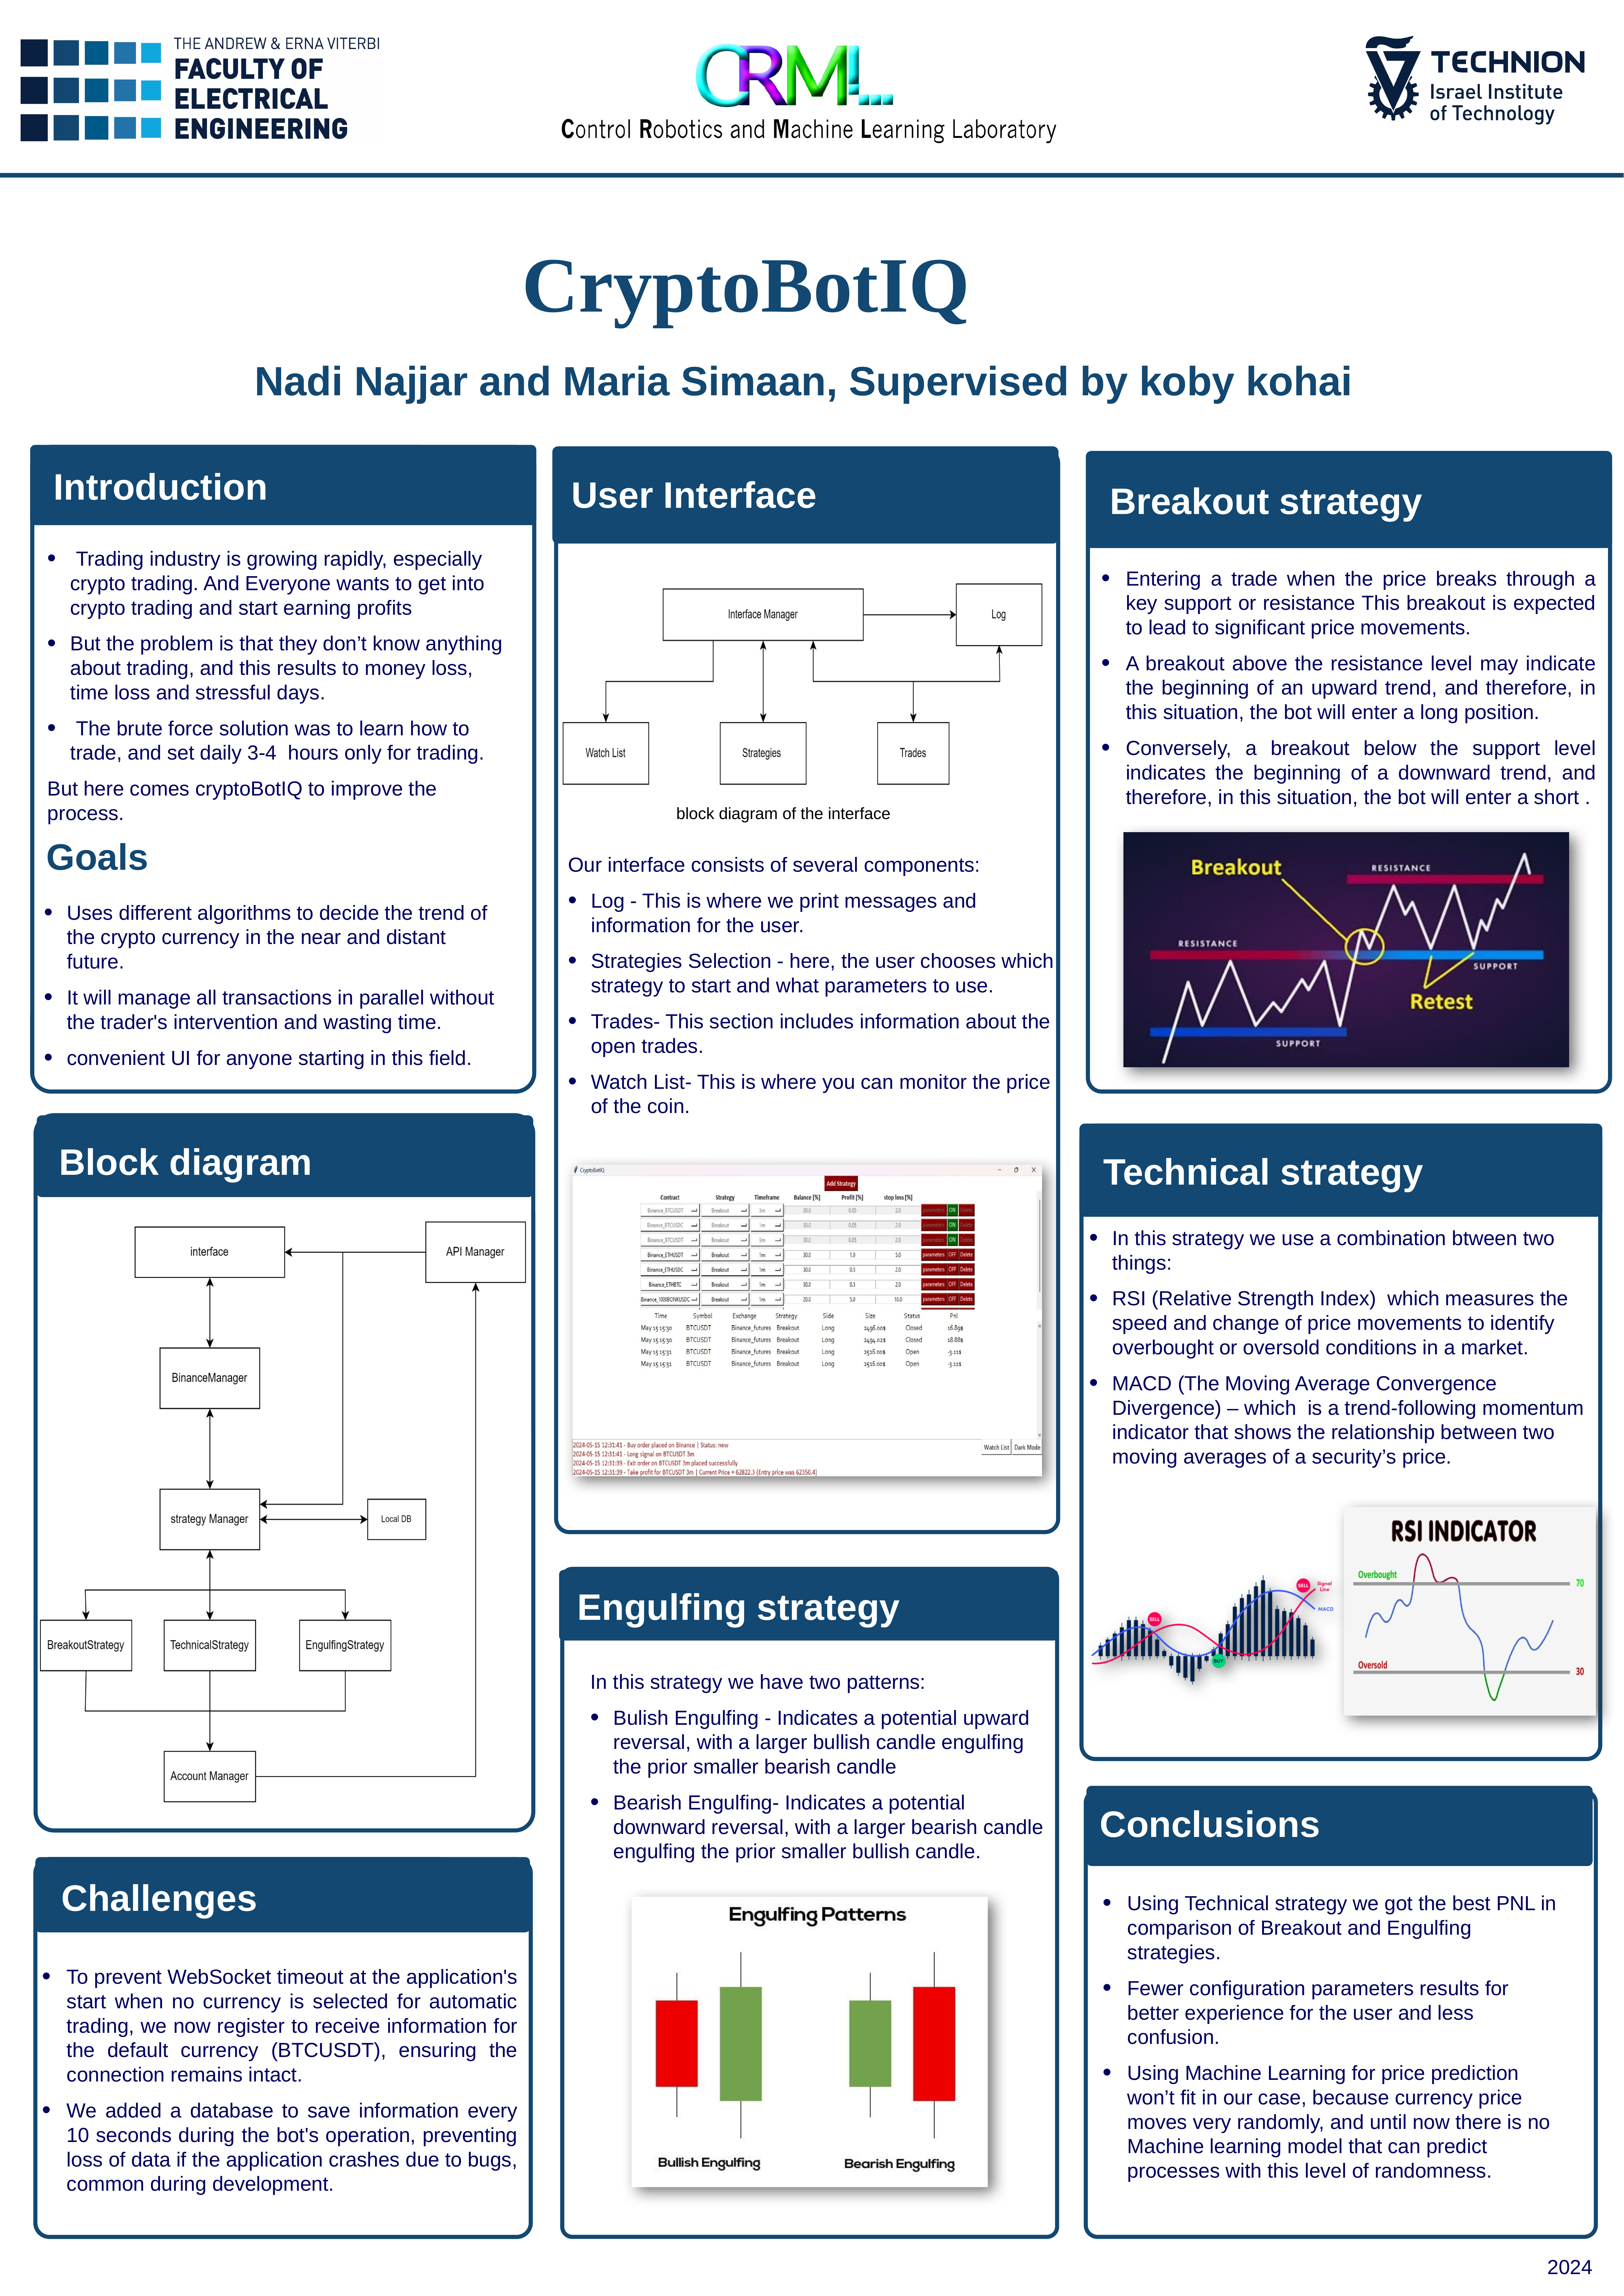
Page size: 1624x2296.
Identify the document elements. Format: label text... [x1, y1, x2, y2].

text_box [1081, 1125, 1600, 1759]
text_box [1088, 453, 1610, 1092]
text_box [32, 447, 535, 1092]
text_box CryptoBotIQ [0, 193, 1505, 369]
picture [20, 37, 384, 142]
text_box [32, 1115, 534, 1831]
text_box 2024 [1416, 2251, 1593, 2285]
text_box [561, 1568, 1057, 2237]
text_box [1086, 1788, 1596, 2237]
picture [1365, 36, 1584, 125]
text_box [35, 1859, 531, 2296]
text_box Nadi Najjar and Maria Simaan, Supervised by koby kohai [45, 362, 1563, 405]
picture [548, 37, 1074, 147]
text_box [554, 448, 1060, 1532]
